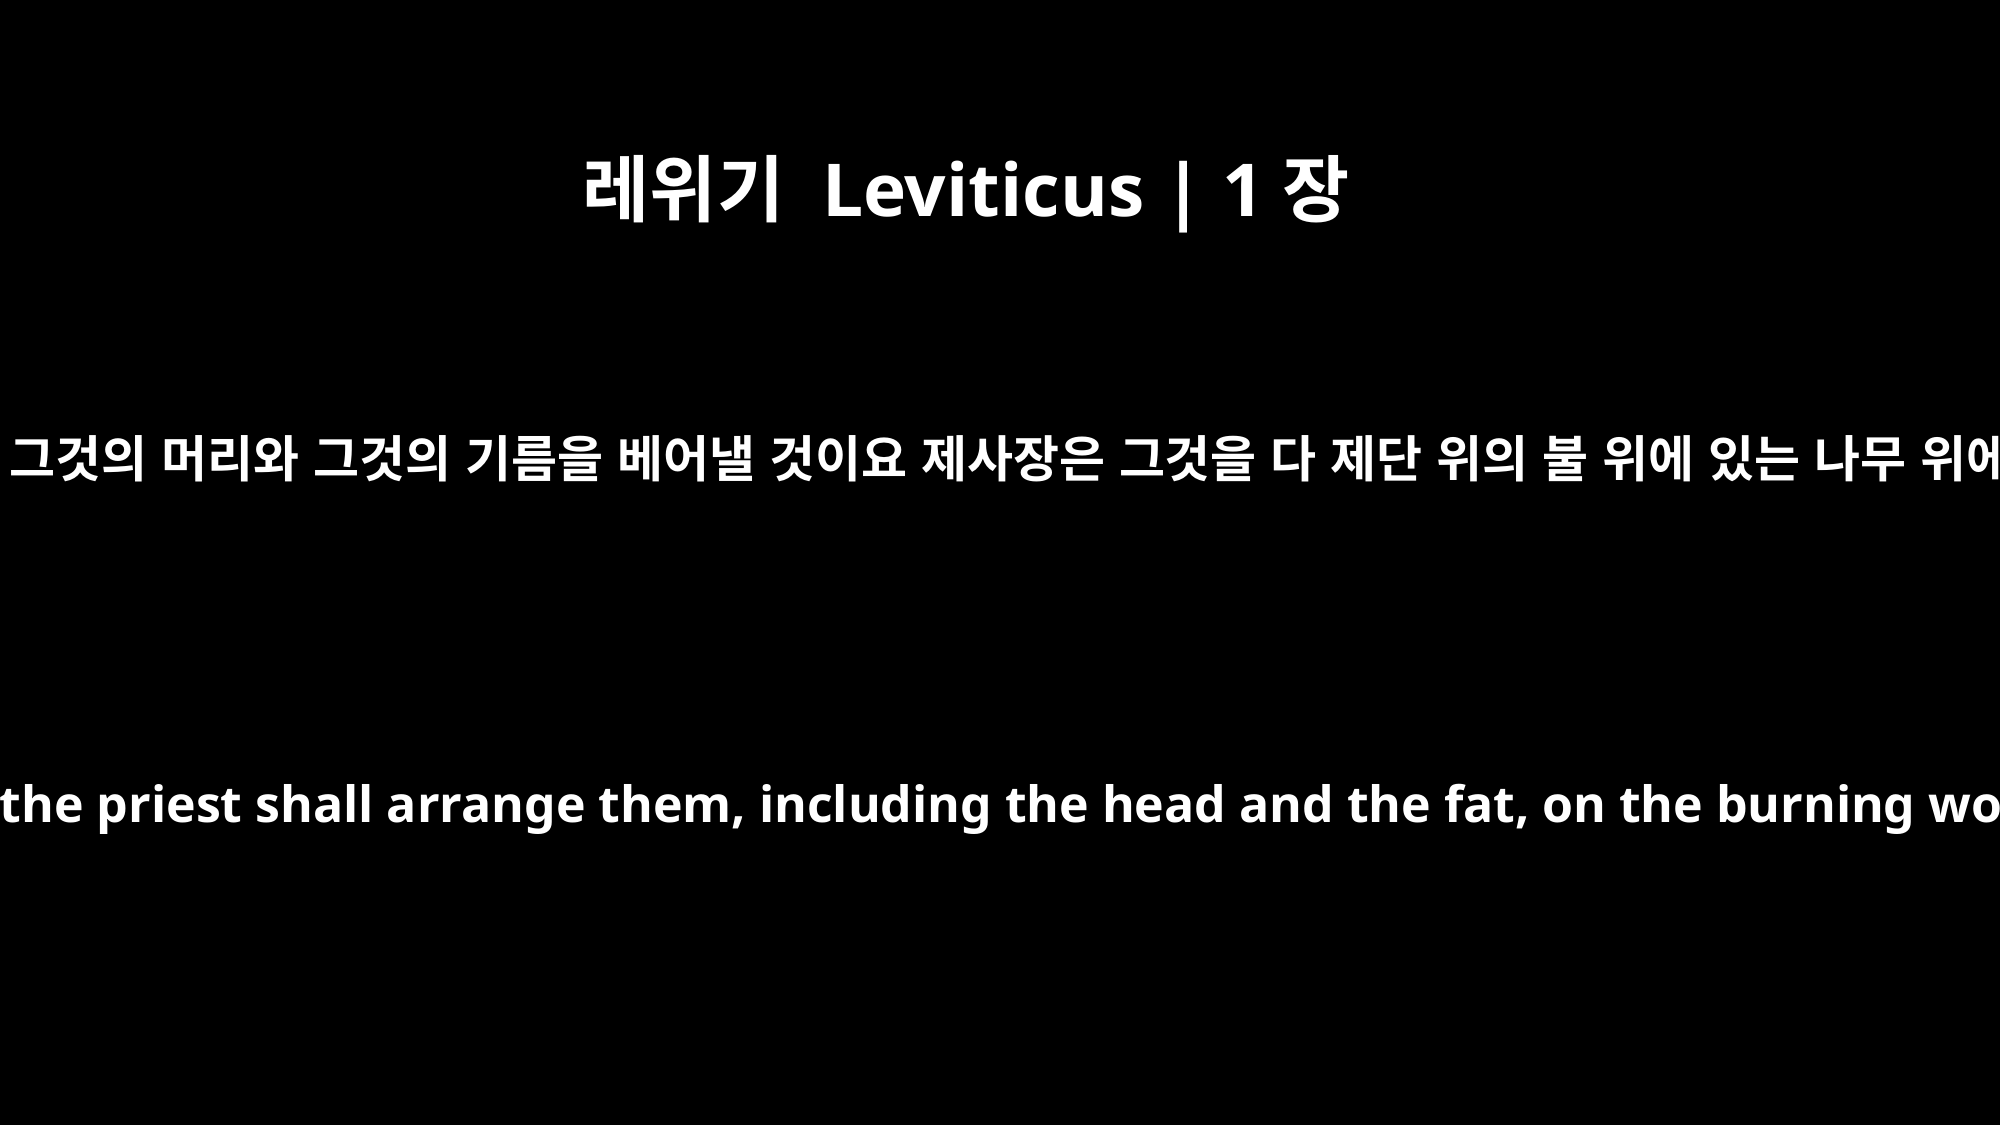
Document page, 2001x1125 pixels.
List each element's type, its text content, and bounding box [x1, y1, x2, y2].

text_box 12 그는 그것의 각을 뜨고 그것의 머리와 그것의 기름을 베어낼 것이요 제사장은 그것을 다 제단 위의 불 위에 있는 나무 위에 벌여 놓을 것이며 [0, 359, 2000, 495]
text_box He is to cut it into pieces, and the priest shall arrange them, including the head and the fat, on the burning wood that is on the altar. [0, 764, 2000, 840]
text_box 레위기 Leviticus | 1장 [567, 136, 1365, 239]
